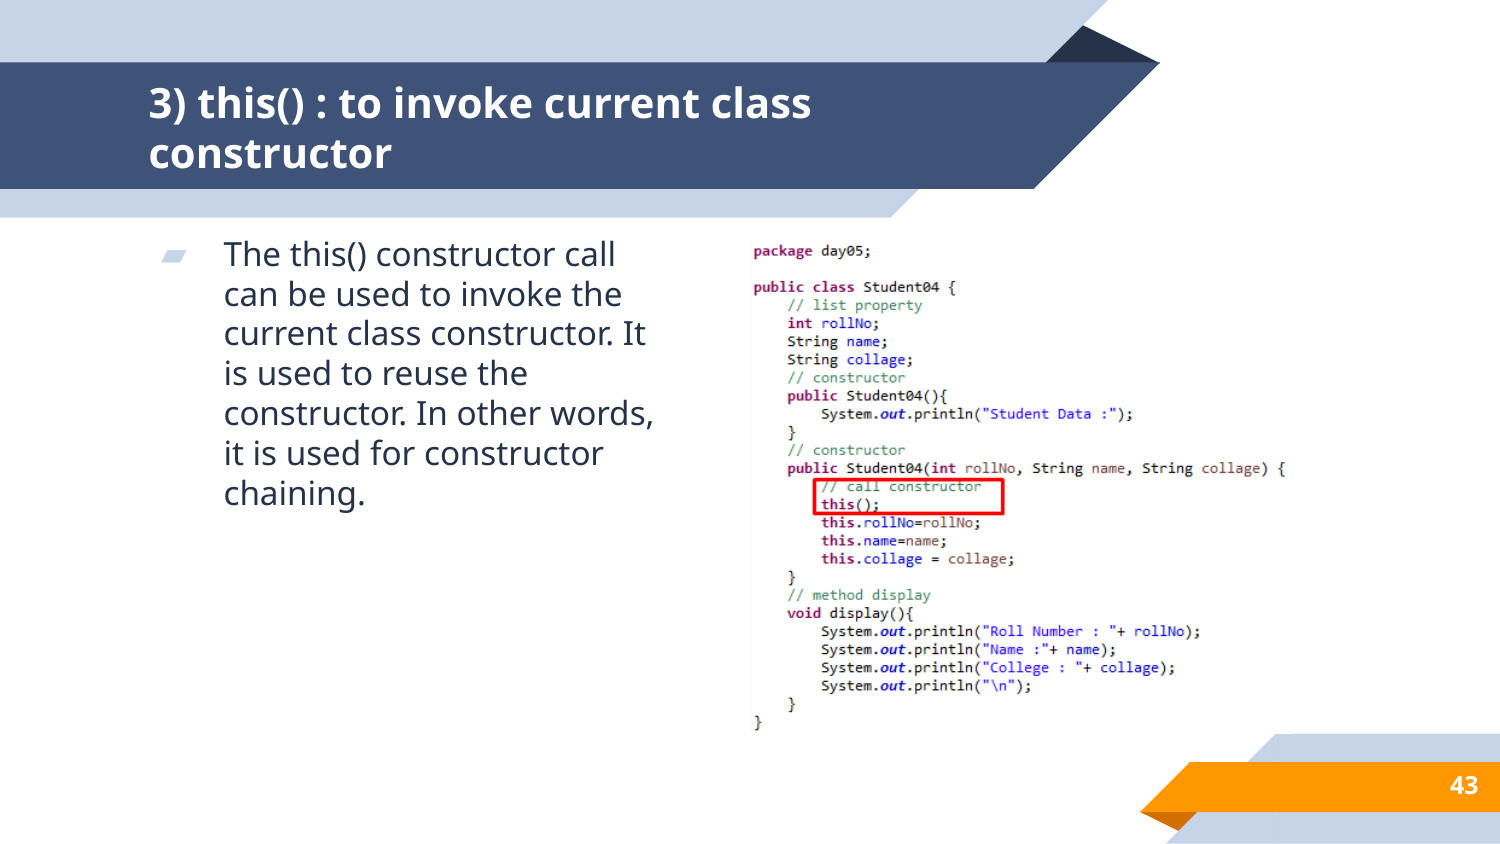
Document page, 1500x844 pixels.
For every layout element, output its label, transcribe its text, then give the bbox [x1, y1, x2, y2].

list The this() constructor call can be used to invoke the current class constructor. It is used to reuse the constructor. In other words, it is used for constructor chaining. [133, 217, 675, 734]
picture [749, 240, 1292, 734]
title 3) this() : to invoke current class constructor [133, 64, 1035, 190]
slide_number 43 [1249, 760, 1494, 813]
